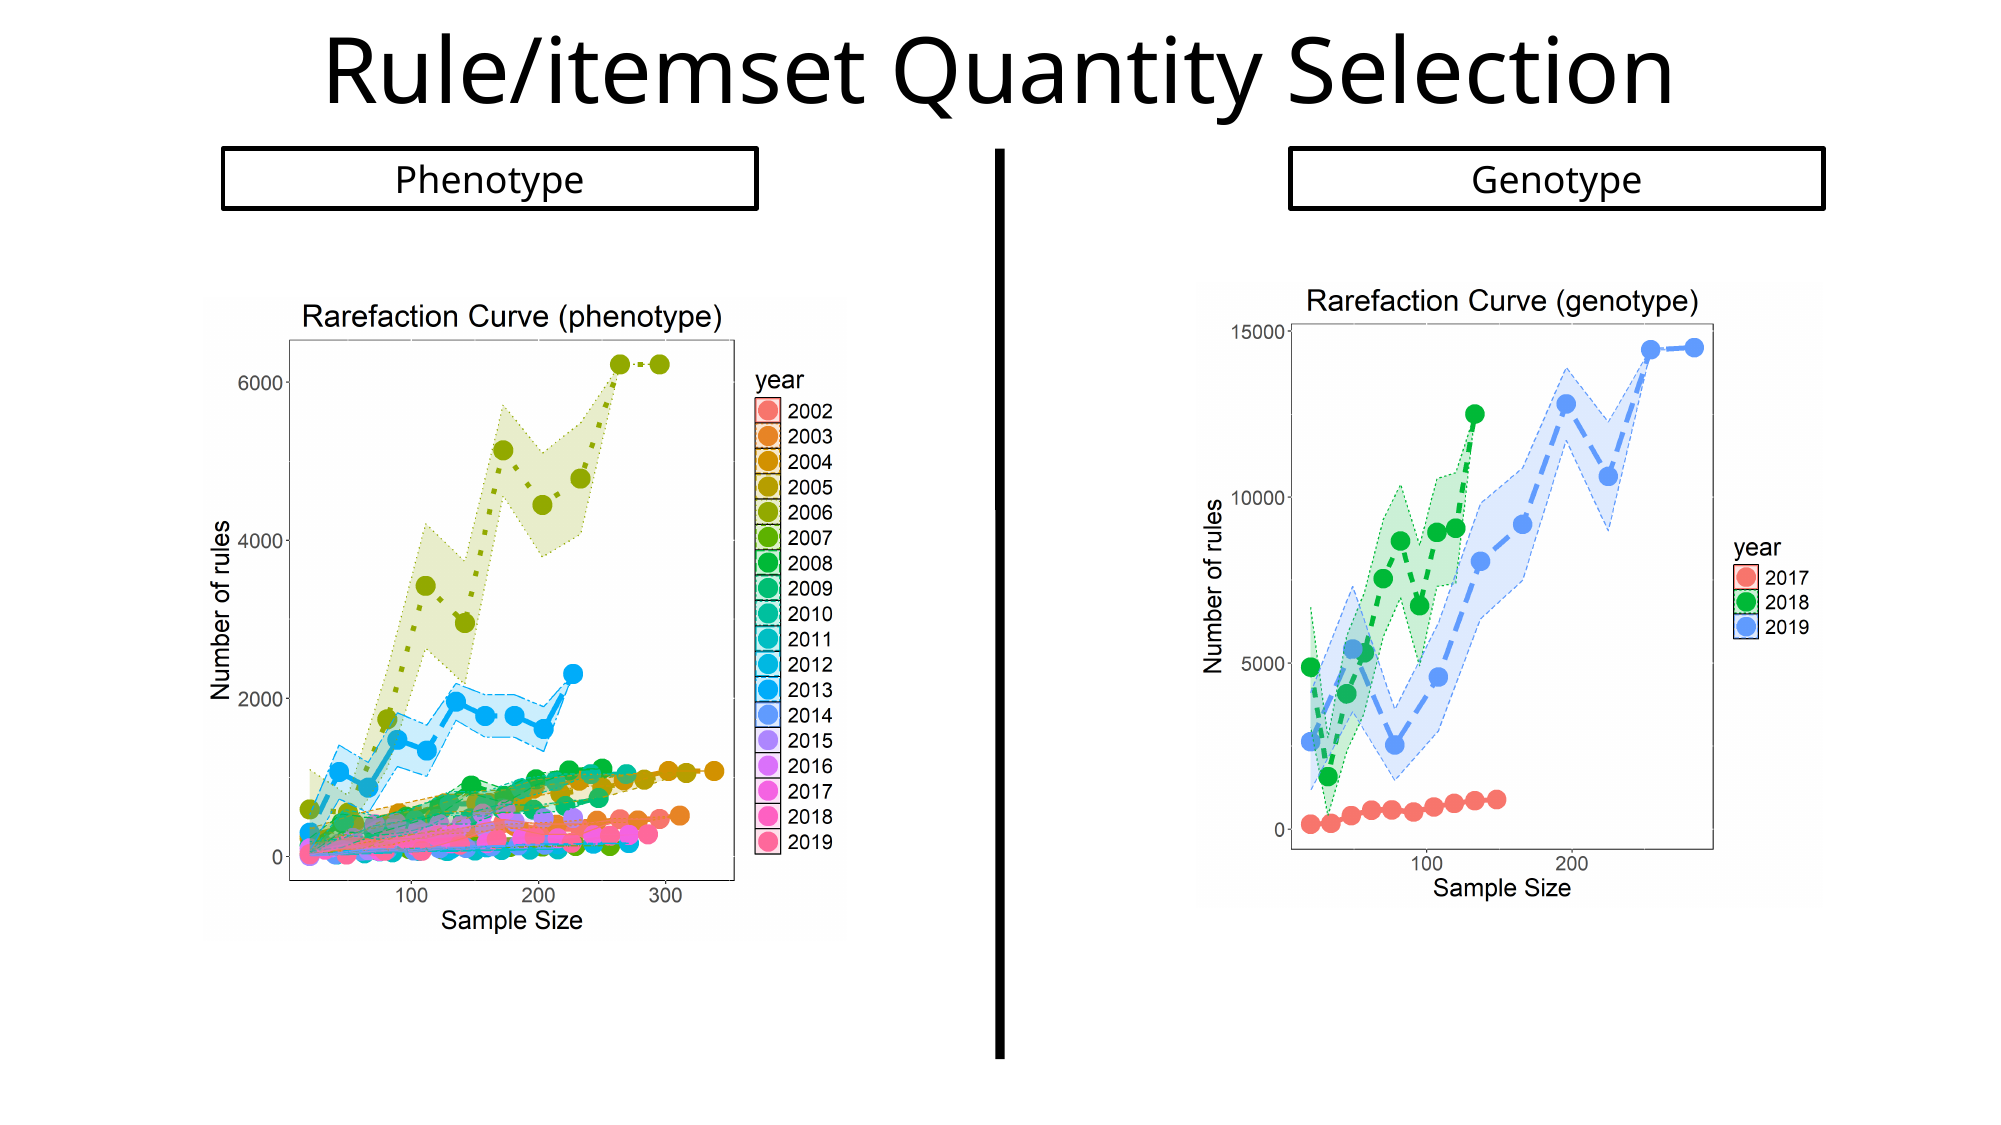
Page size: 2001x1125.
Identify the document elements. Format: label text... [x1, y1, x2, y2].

text_box Phenotype [222, 148, 757, 209]
text_box Genotype [1290, 148, 1824, 209]
picture [202, 296, 847, 941]
title Rule/itemset Quantity Selection [137, 0, 1863, 149]
picture [1195, 281, 1823, 909]
